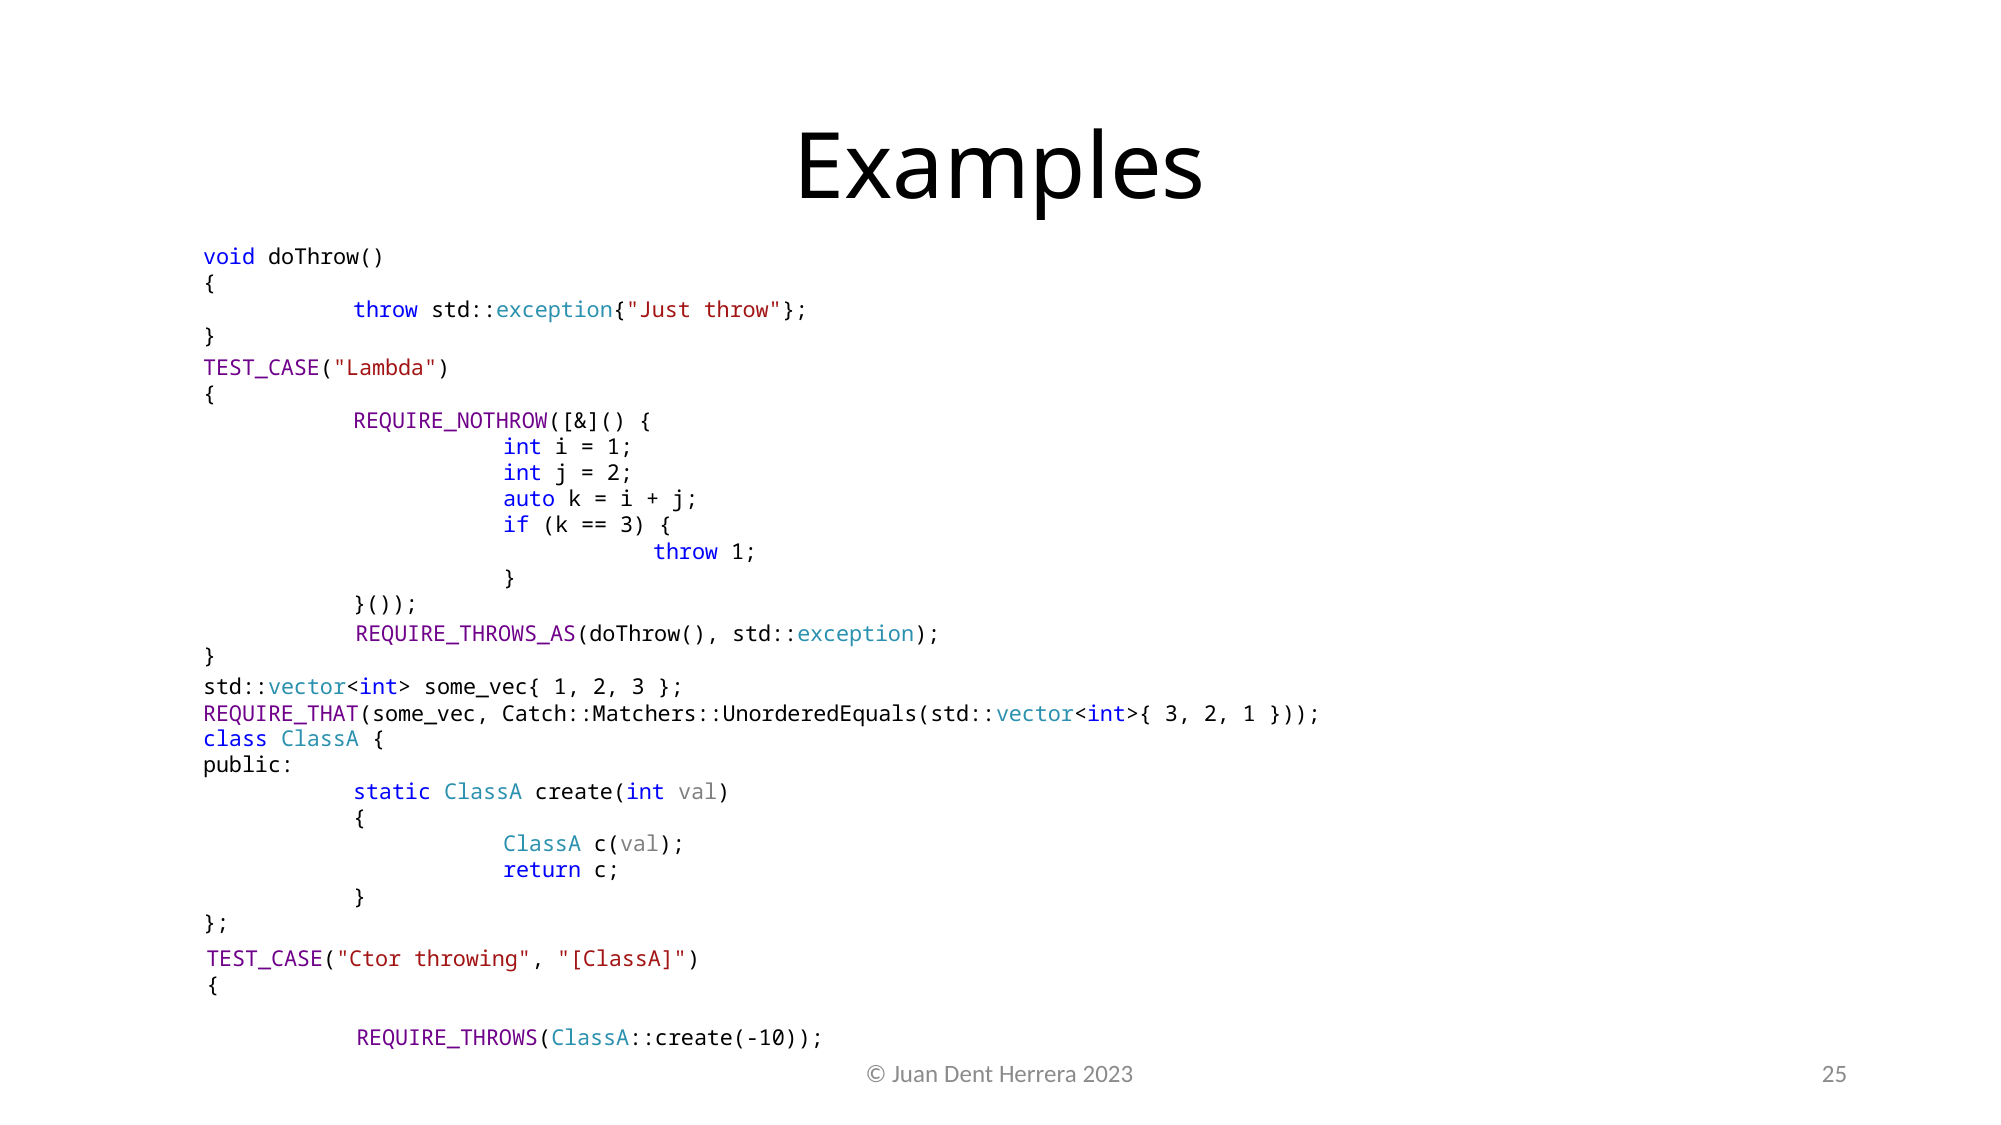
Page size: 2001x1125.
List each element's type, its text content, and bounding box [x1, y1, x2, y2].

text_box REQUIRE_THROWS_AS(doThrow(), std::exception); [340, 612, 1341, 654]
slide_number 25 [1412, 1042, 1863, 1103]
title Examples [137, 59, 1863, 278]
text_box std::vector<int> some_vec{ 1, 2, 3 }; REQUIRE_THAT(some_vec, Catch::Matchers::UnorderedEquals(std::vector<int>{ 3, 2, 1 })); [188, 665, 1354, 733]
text_box TEST_CASE("Ctor throwing", "[ClassA]") { REQUIRE_THROWS(ClassA::create(-10)); [191, 937, 1192, 1057]
text_box class ClassA { public: static ClassA create(int val) { ClassA c(val); return c; } }; [188, 717, 1189, 942]
footer © Juan Dent Herrera 2023 [662, 1042, 1338, 1103]
text_box TEST_CASE("Lambda") { REQUIRE_NOTHROW([&]() { int i = 1; int j = 2; auto k = i + j; if (k == 3) { throw 1; } }()); } [188, 355, 1189, 665]
text_box void doThrow() { throw std::exception{"Just throw"}; } [188, 235, 1189, 355]
